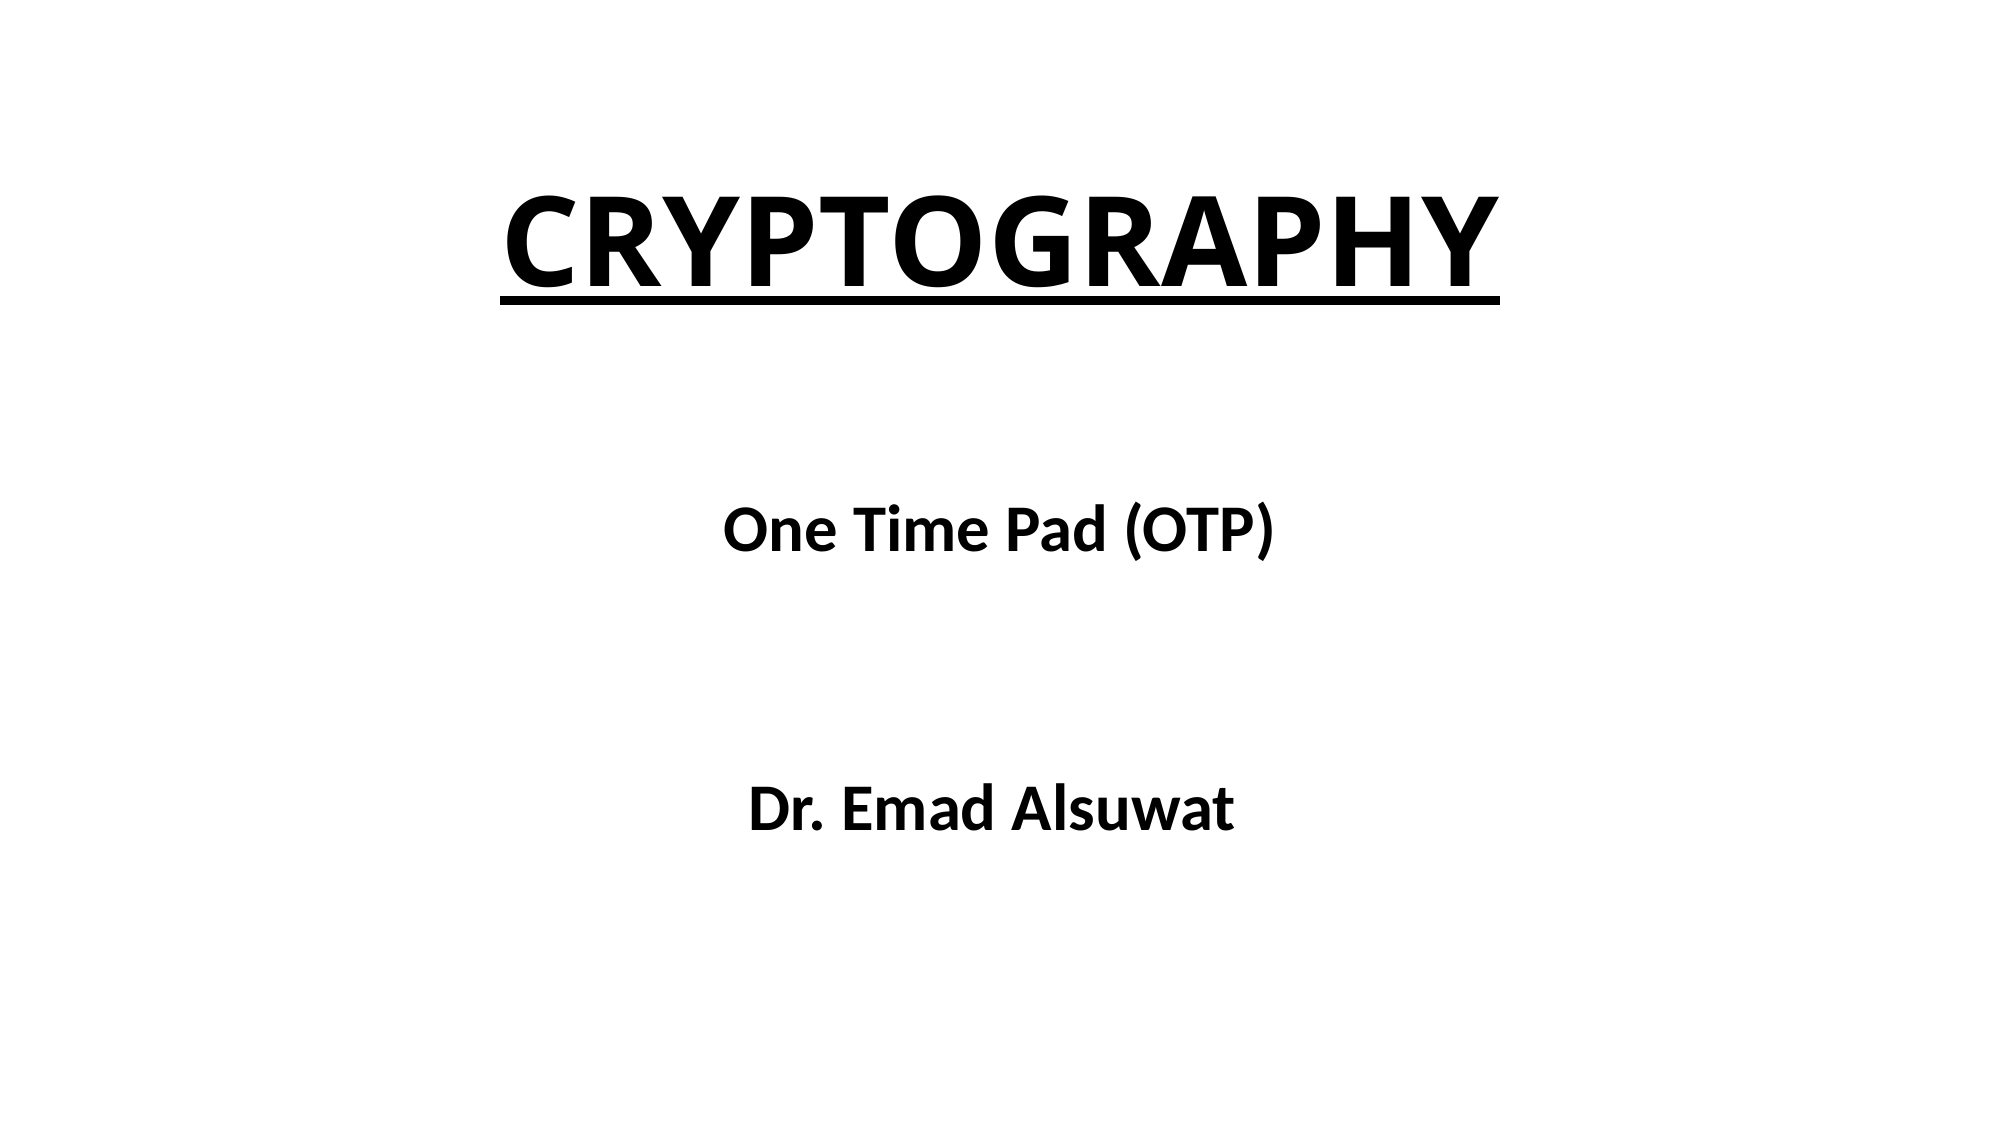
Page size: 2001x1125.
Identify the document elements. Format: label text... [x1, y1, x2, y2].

subtitle One Time Pad (OTP) Dr. Emad Alsuwat [249, 486, 1750, 1019]
title CRYPTOGRAPHY [249, 0, 1750, 322]
